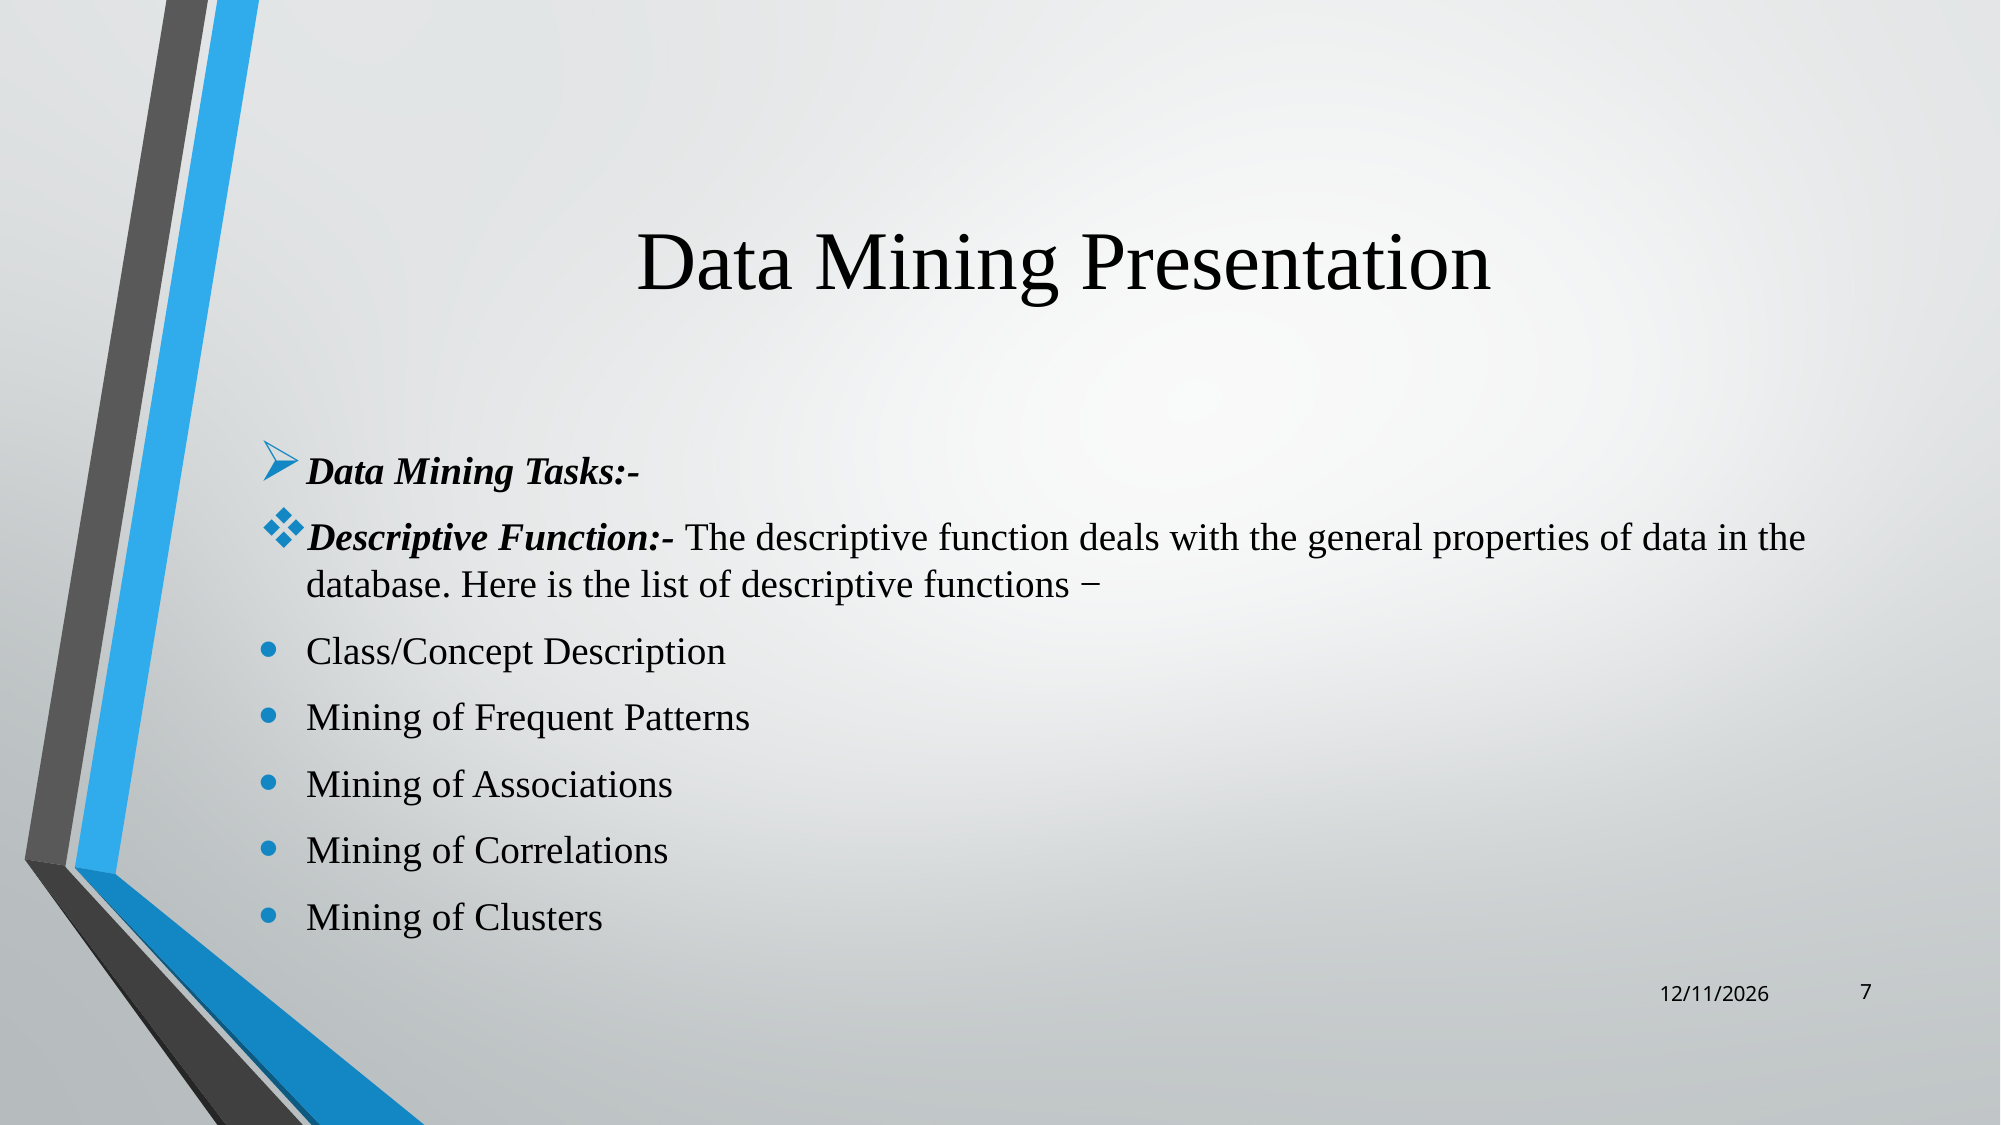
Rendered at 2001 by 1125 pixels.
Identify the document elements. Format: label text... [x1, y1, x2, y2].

title Data Mining Presentation [243, 112, 1887, 400]
slide_number 7 [1796, 962, 1887, 1023]
list Data Mining Tasks:- Descriptive Function:- The descriptive function deals with the general properties of data in the database. Here is the list of descriptive functions − Class/Concept Description Mining of Frequent Patterns Mining of Associations Mining of Correlations Mining of Clusters [243, 437, 1887, 950]
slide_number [1596, 965, 1784, 1025]
